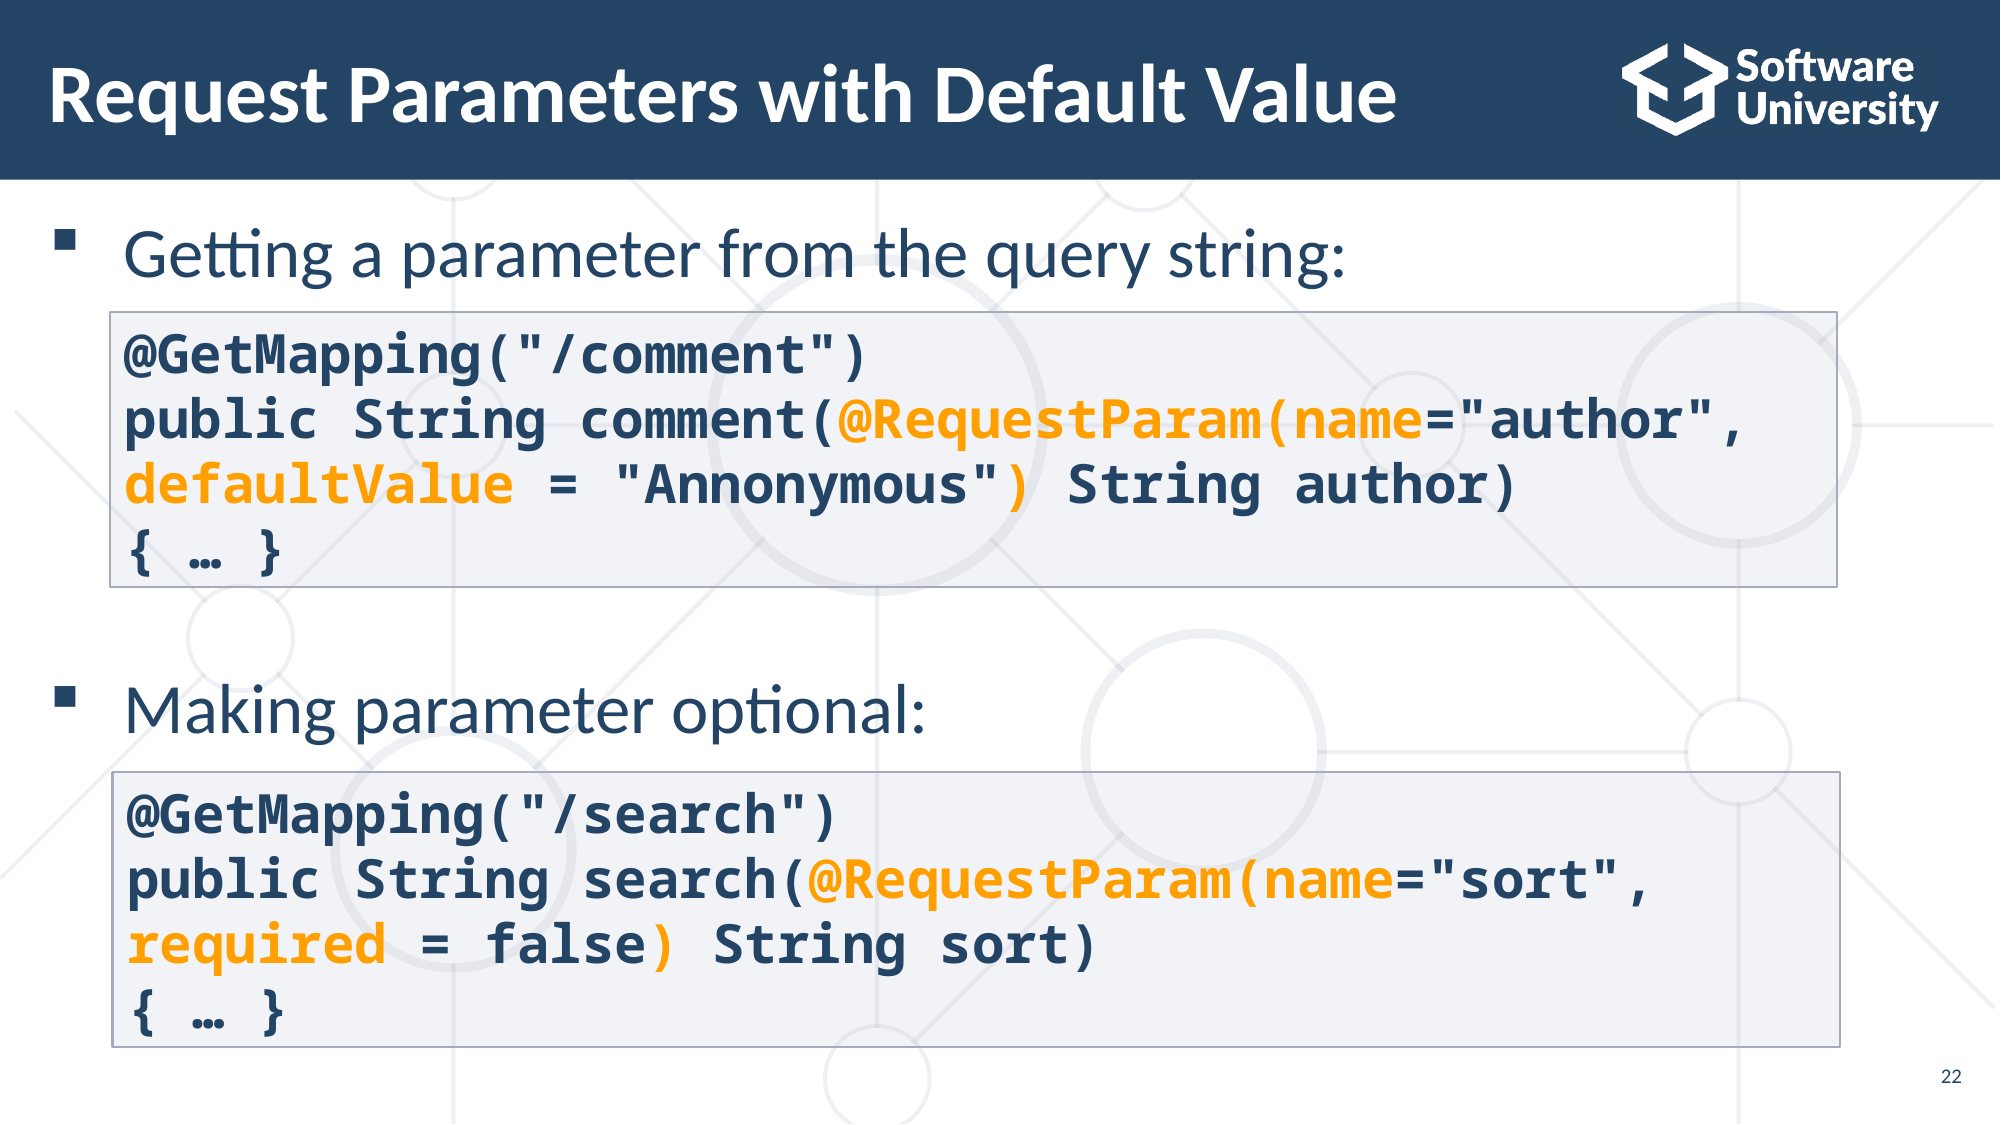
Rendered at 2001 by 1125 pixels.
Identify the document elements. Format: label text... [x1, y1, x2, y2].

picture [1622, 43, 1939, 136]
slide_number 22 [1897, 1049, 1968, 1101]
text_box @GetMapping("/comment") public String comment(@RequestParam(name="author", defaultValue = "Annonymous") String author) { … } [109, 312, 1838, 588]
list Getting a parameter from the query string: Making parameter optional: [31, 196, 1970, 1050]
title Request Parameters with Default Value [31, 16, 1591, 162]
text_box @GetMapping("/search") public String search(@RequestParam(name="sort", required = false) String sort) { … } [112, 772, 1841, 1047]
